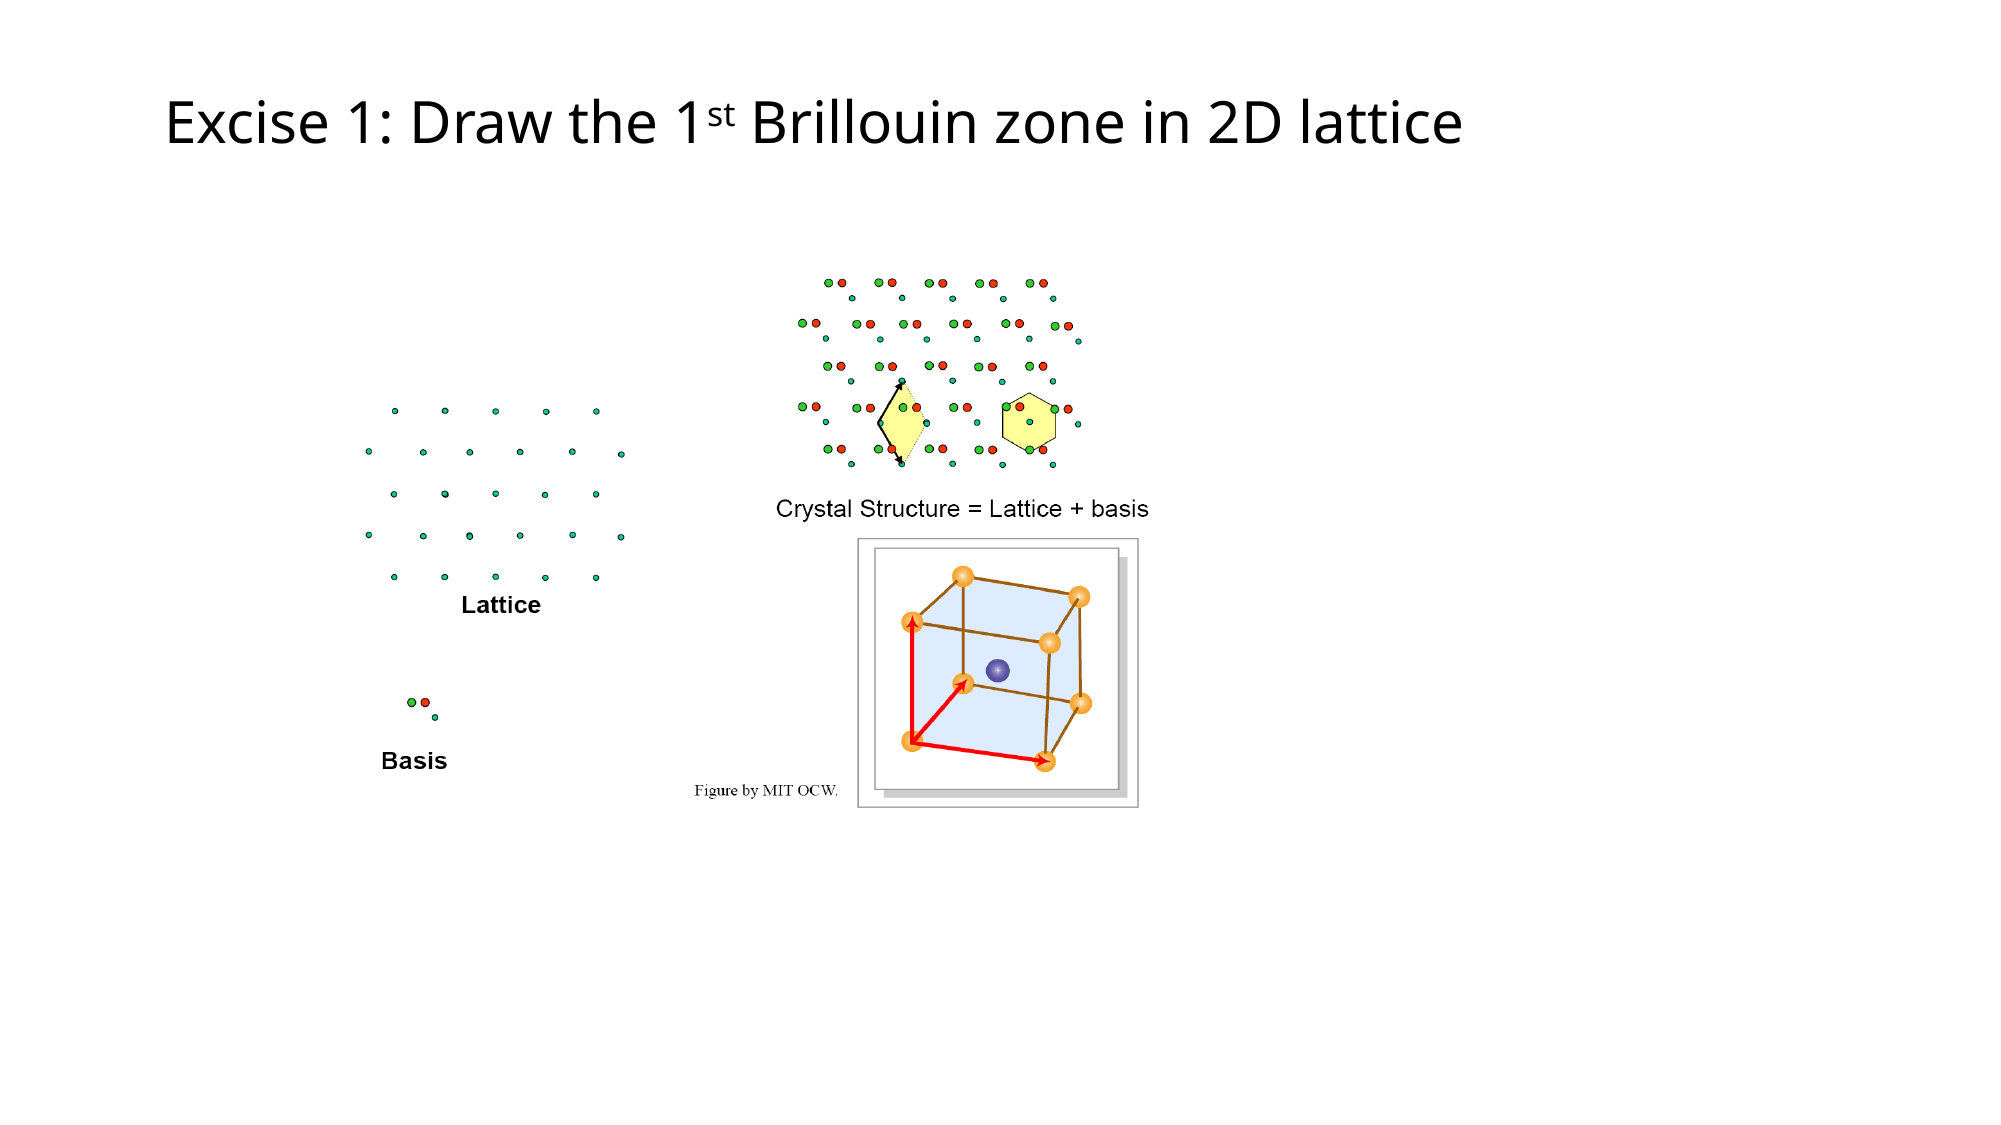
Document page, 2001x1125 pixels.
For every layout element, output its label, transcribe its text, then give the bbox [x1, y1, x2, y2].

picture [329, 259, 1152, 811]
text_box Excise 1: Draw the 1st Brillouin zone in 2D lattice [149, 78, 1480, 163]
